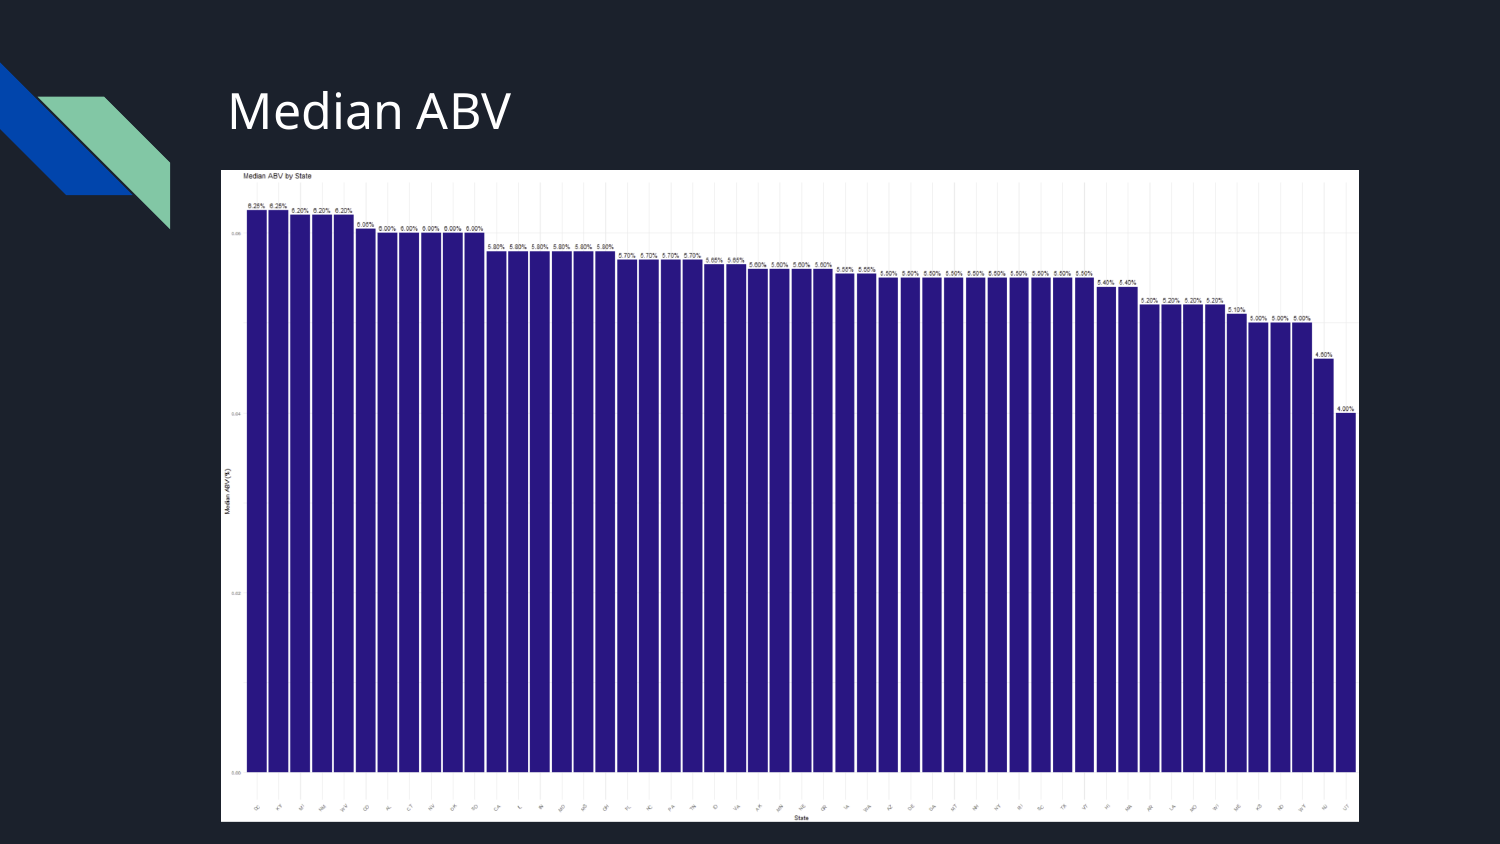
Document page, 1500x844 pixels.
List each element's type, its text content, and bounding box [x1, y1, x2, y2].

title Median ABV [212, 64, 1368, 215]
picture [221, 169, 1359, 822]
